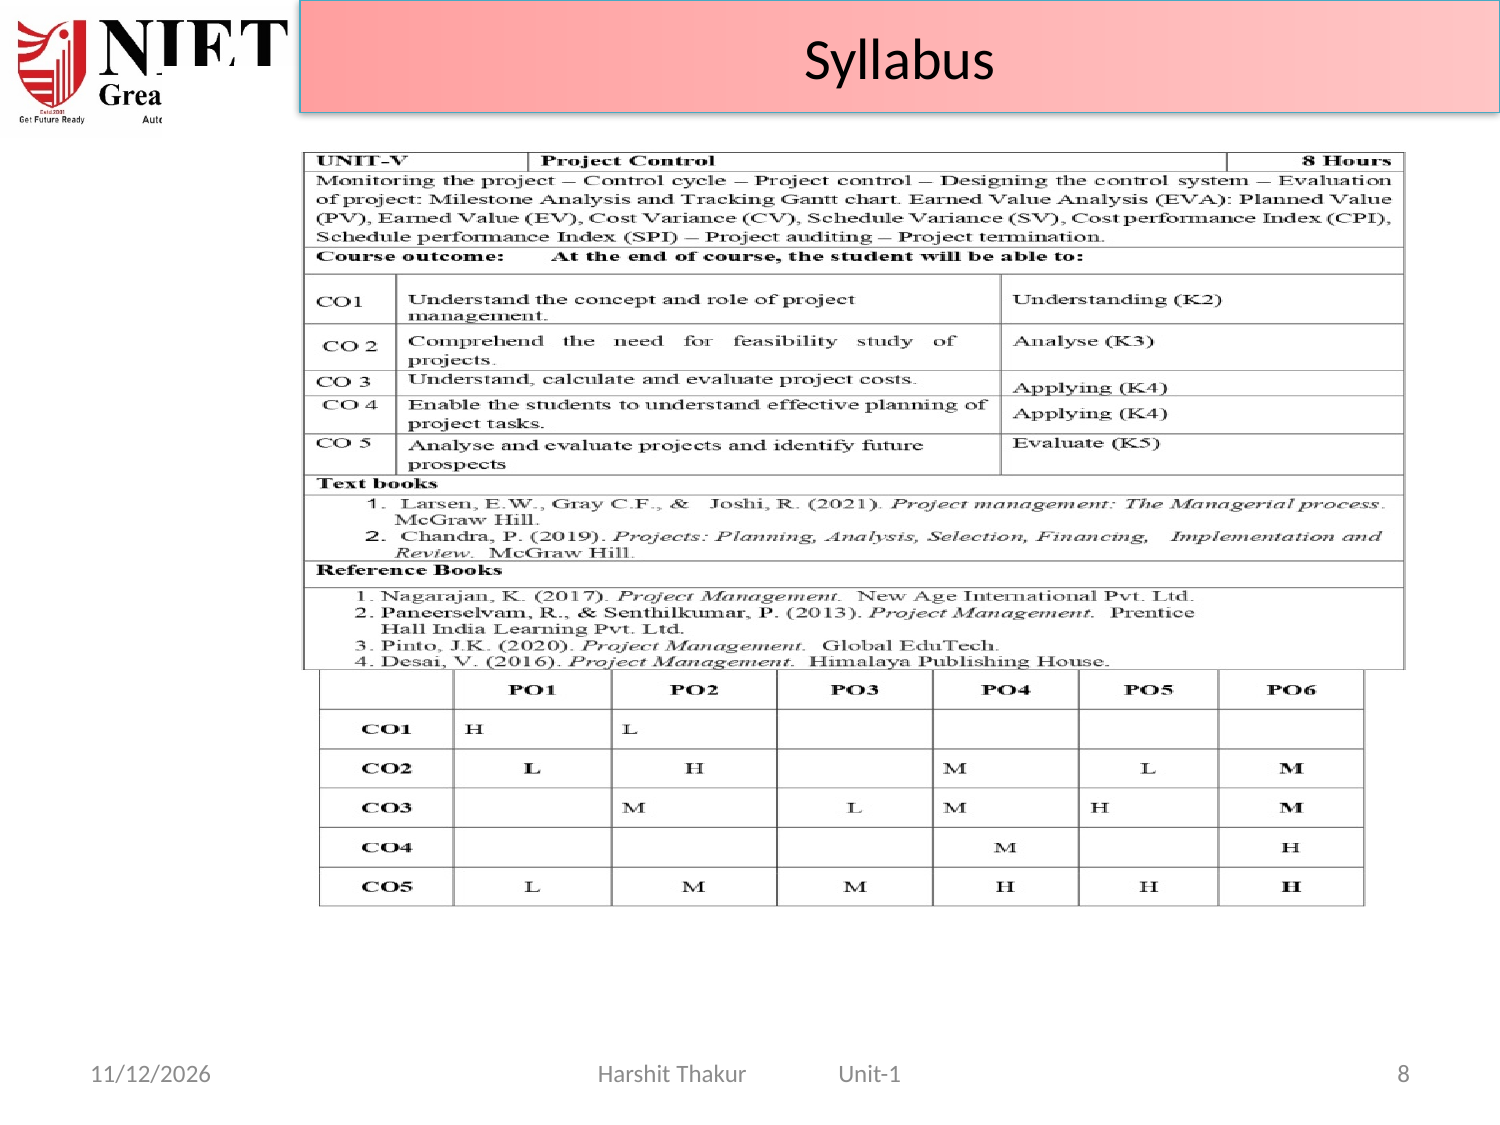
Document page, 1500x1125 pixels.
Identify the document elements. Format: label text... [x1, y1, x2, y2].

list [162, 66, 1500, 1006]
footer Harshit Thakur Unit-1 [512, 1042, 988, 1103]
text_box Syllabus [299, 0, 1500, 66]
slide_number 21-Jun-24 [75, 1042, 425, 1103]
slide_number 8 [1074, 1042, 1425, 1103]
picture [0, 6, 299, 138]
